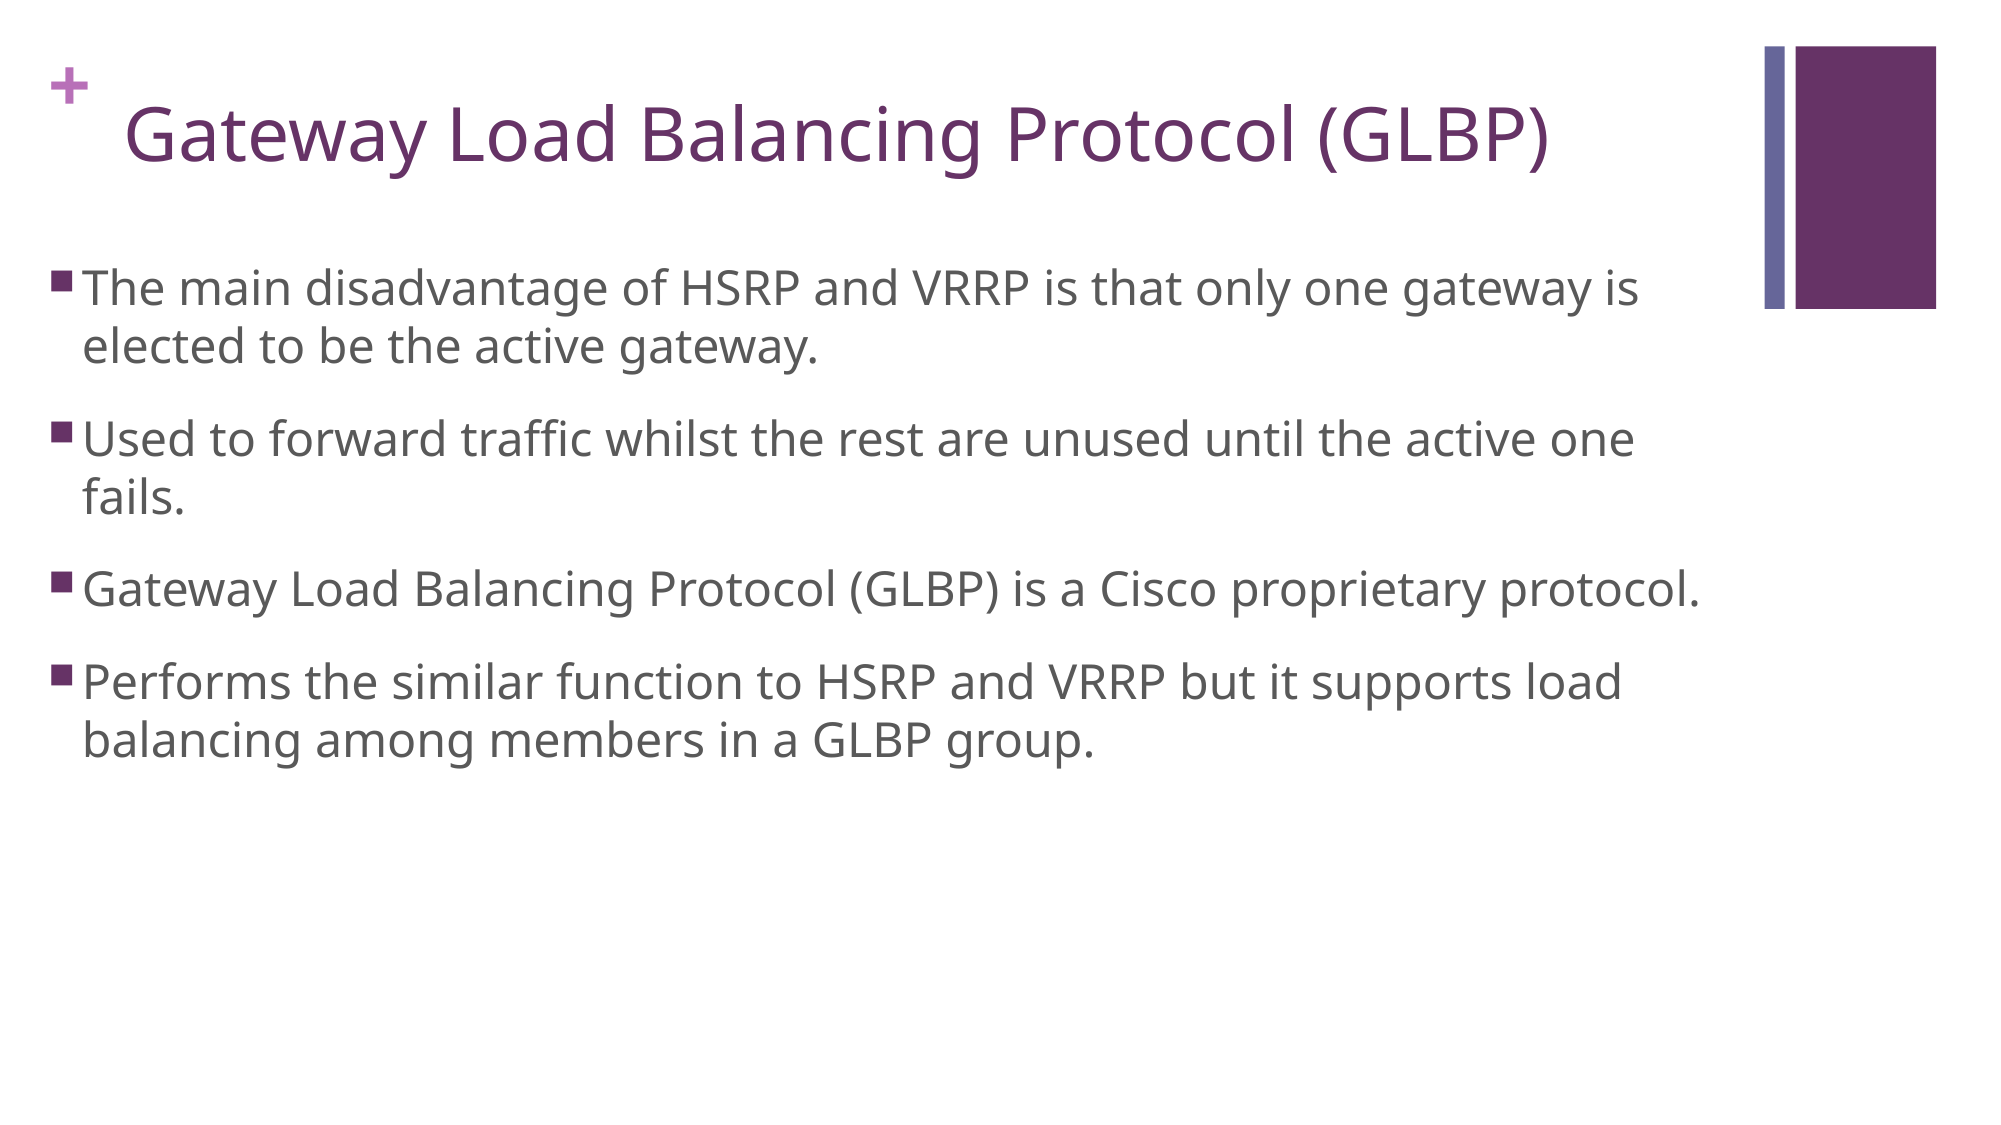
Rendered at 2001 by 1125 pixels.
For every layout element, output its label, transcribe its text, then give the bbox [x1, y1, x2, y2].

title Gateway Load Balancing Protocol (GLBP) [109, 79, 1762, 263]
list The main disadvantage of HSRP and VRRP is that only one gateway is elected to be the active gateway. Used to forward traffic whilst the rest are unused until the active one fails. Gateway Load Balancing Protocol (GLBP) is a Cisco proprietary protocol. Performs the similar function to HSRP and VRRP but it supports load balancing among members in a GLBP group. [33, 249, 1742, 836]
